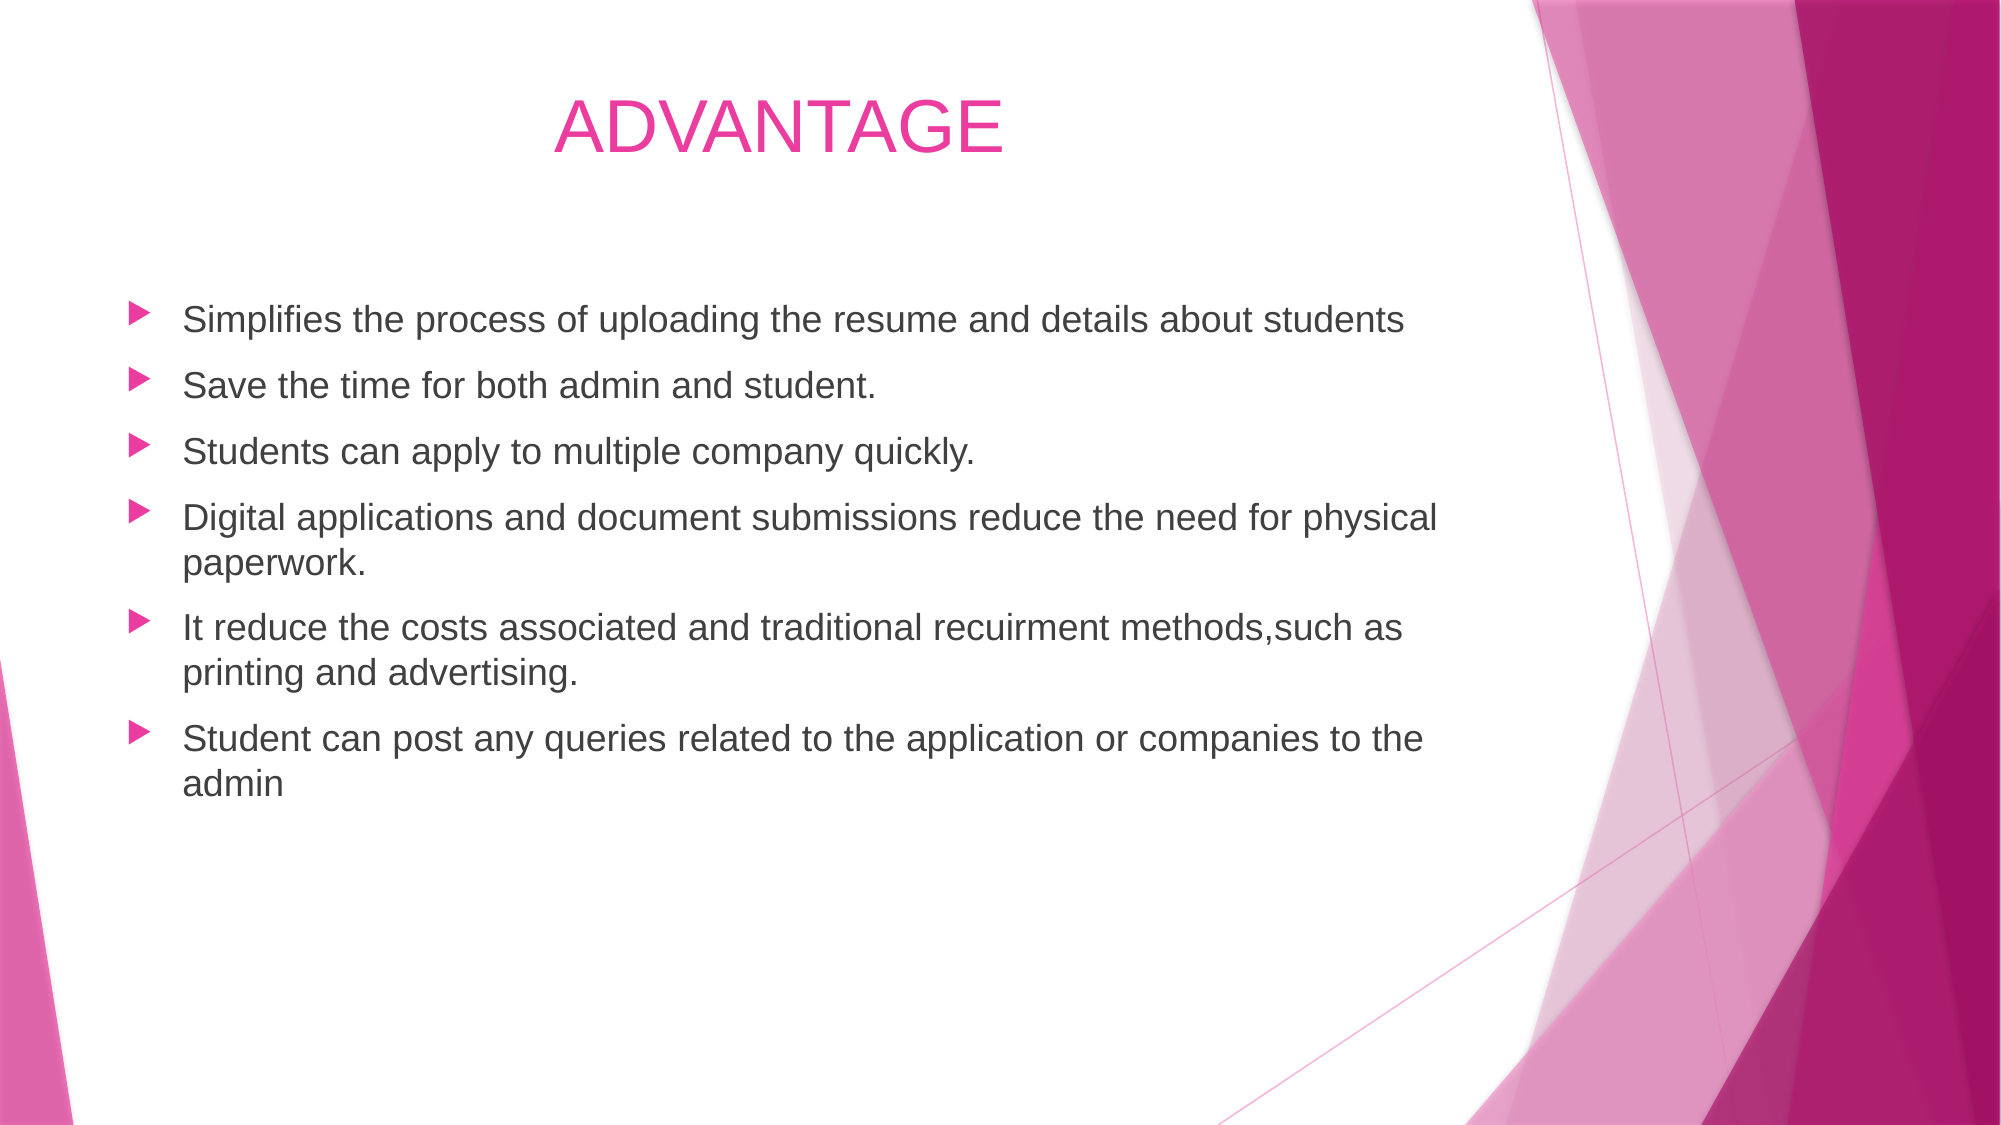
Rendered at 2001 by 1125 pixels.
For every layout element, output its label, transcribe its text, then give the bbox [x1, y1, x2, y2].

list Simplifies the process of uploading the resume and details about students Save the time for both admin and student. Students can apply to multiple company quickly. Digital applications and document submissions reduce the need for physical paperwork. It reduce the costs associated and traditional recuirment methods,such as printing and advertising. Student can post any queries related to the application or companies to the admin [111, 287, 1522, 991]
title ADVANTAGE [539, 70, 1047, 225]
